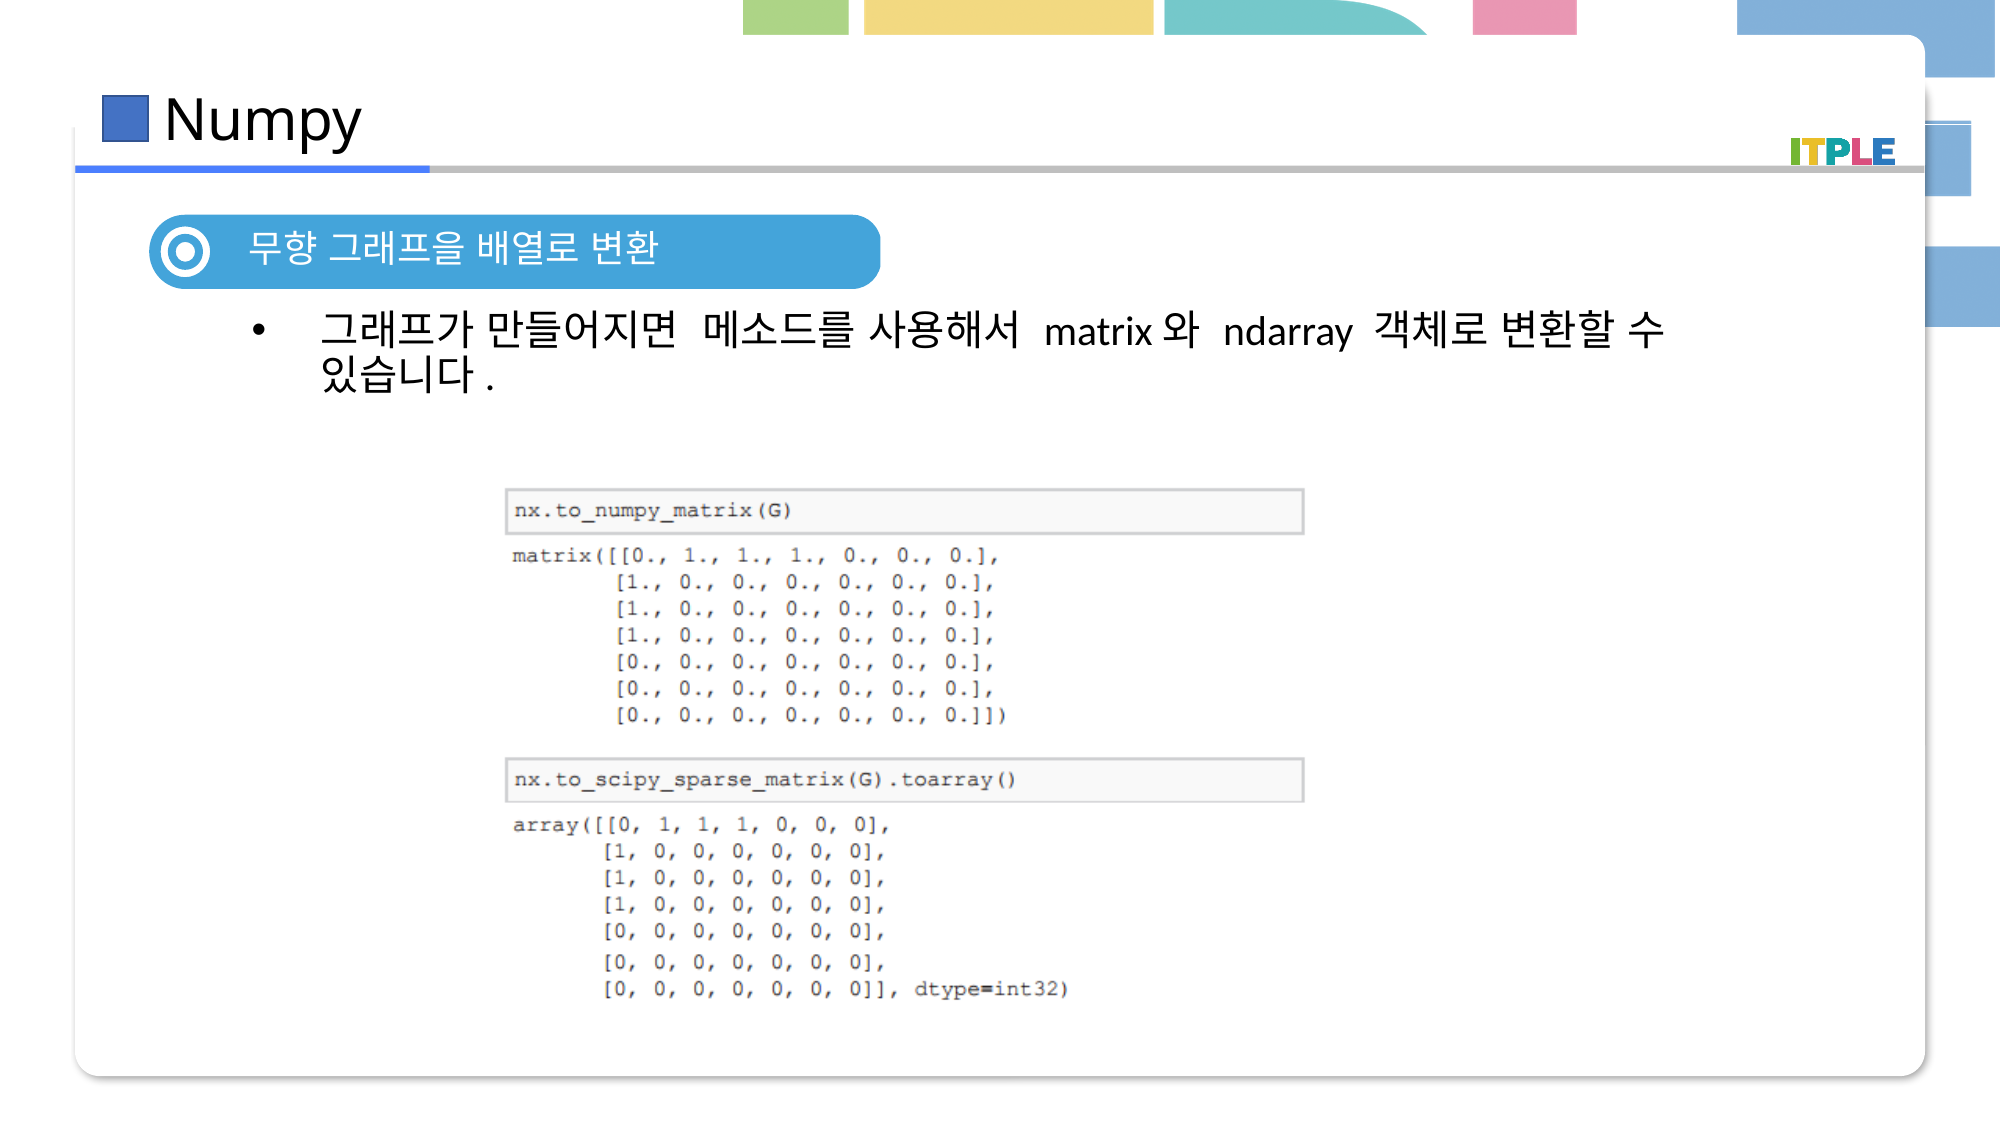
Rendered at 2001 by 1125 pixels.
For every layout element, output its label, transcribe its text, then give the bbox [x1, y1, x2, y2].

text_box 무향 그래프을 배열로 변환 [234, 217, 675, 278]
list 그래프가 만들어지면 메소드를 사용해서 matrix와 ndarray 객체로 변환할 수 있습니다. [236, 302, 1774, 385]
picture [1791, 138, 1895, 165]
picture [499, 479, 1352, 1047]
